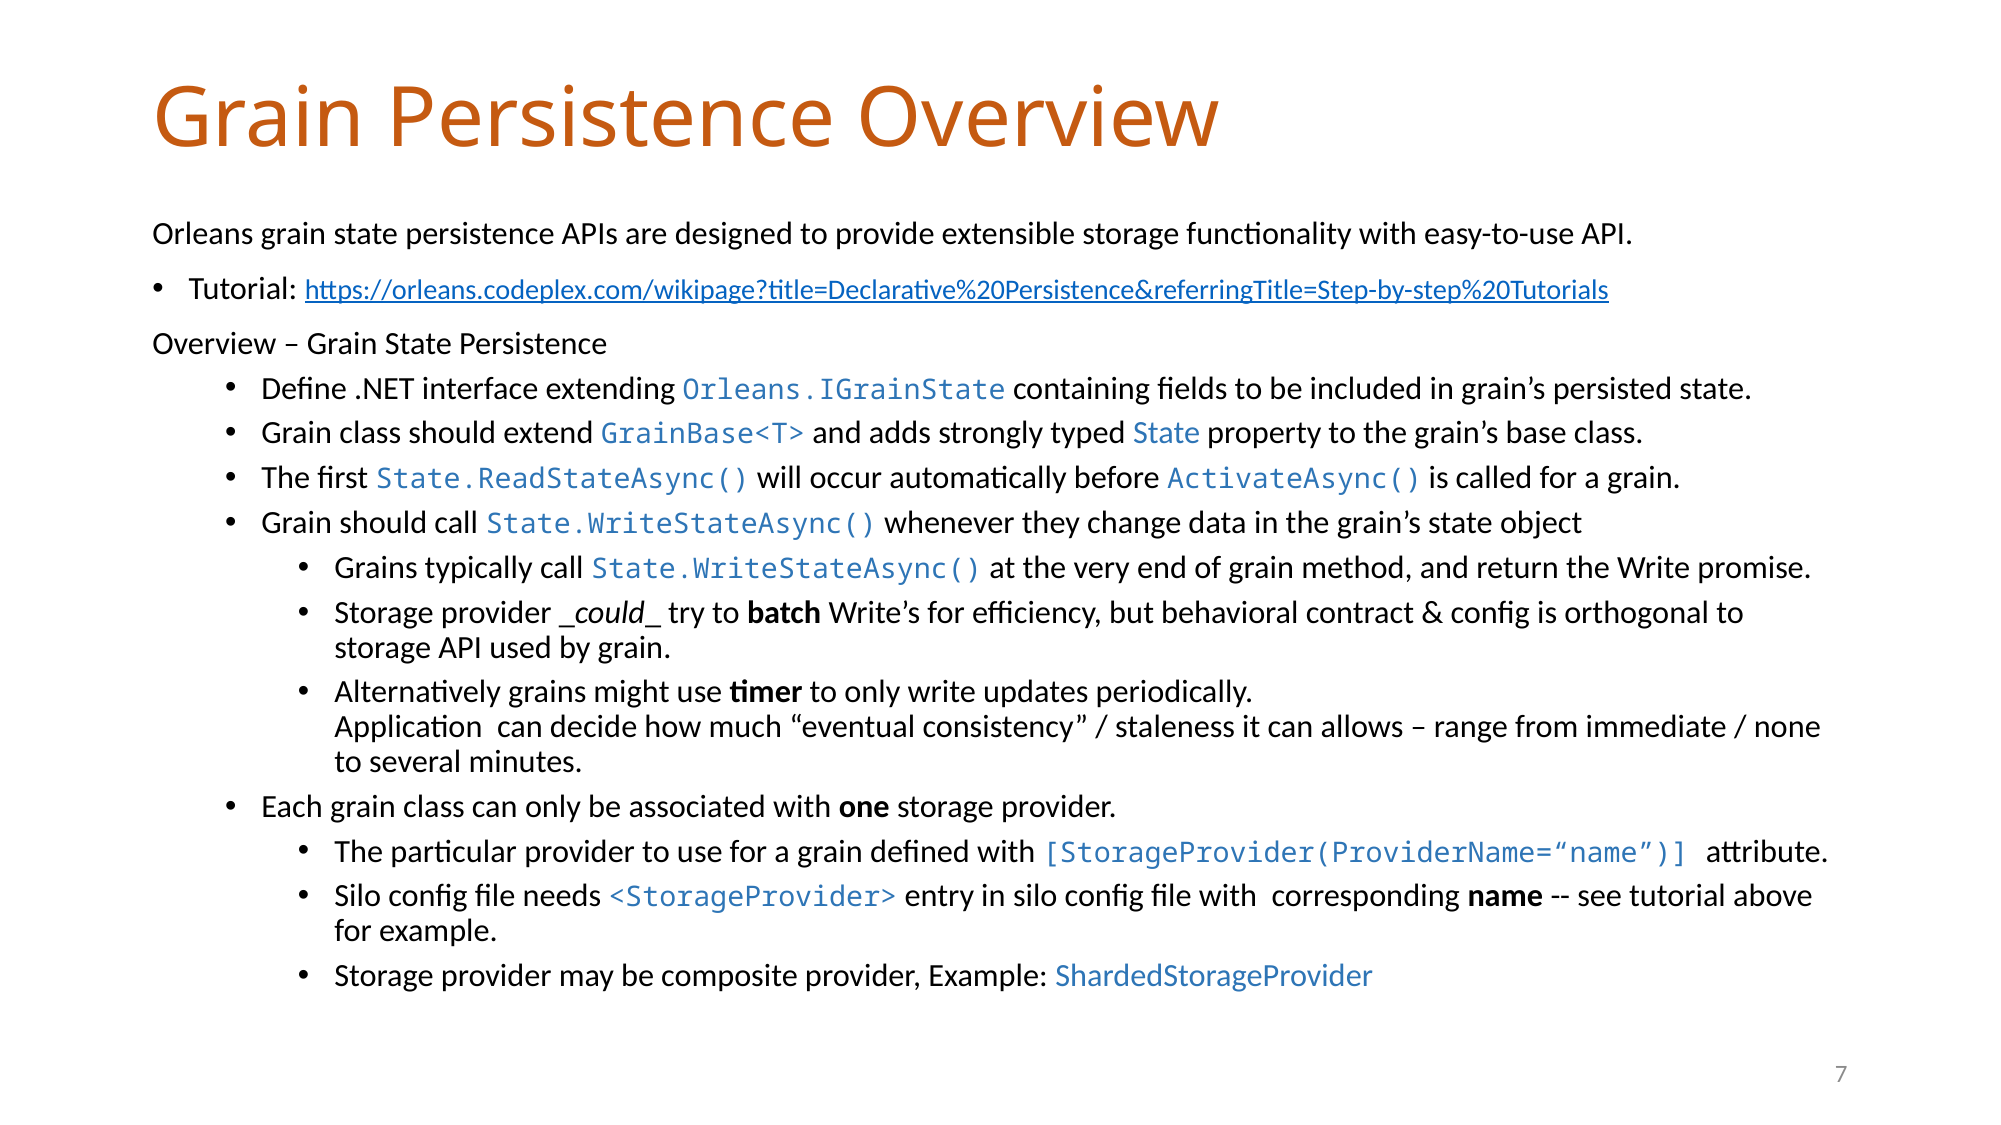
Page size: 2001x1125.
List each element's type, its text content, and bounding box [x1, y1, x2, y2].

slide_number 7 [1412, 1042, 1863, 1103]
list Orleans grain state persistence APIs are designed to provide extensible storage functionality with easy-to-use API. Tutorial: https://orleans.codeplex.com/wikipage?title=Declarative%20Persistence&referringTitle=Step-by-step%20Tutorials Overview – Grain State Persistence Define .NET interface extending Orleans.IGrainState containing fields to be included in grain’s persisted state. Grain class should extend GrainBase<T> and adds strongly typed State property to the grain’s base class. The first State.ReadStateAsync() will occur automatically before ActivateAsync() is called for a grain. Grain should call State.WriteStateAsync() whenever they change data in the grain’s state object Grains typically call State.WriteStateAsync() at the very end of grain method, and return the Write promise. Storage provider _could_ try to batch Write’s for efficiency, but behavioral contract & config is orthogonal to storage API used by grain. Alternatively grains might use timer to only write updates periodically. Application can decide how much “eventual consistency” / staleness it can allows – range from immediate / none to several minutes. Each grain class can only be associated with one storage provider. The particular provider to use for a grain defined with [StorageProvider(ProviderName=“name”)] attribute. Silo config file needs <StorageProvider> entry in silo config file with corresponding name -- see tutorial above for example. Storage provider may be composite provider, Example: ShardedStorageProvider [137, 209, 1863, 1014]
title Grain Persistence Overview [137, 59, 1863, 179]
